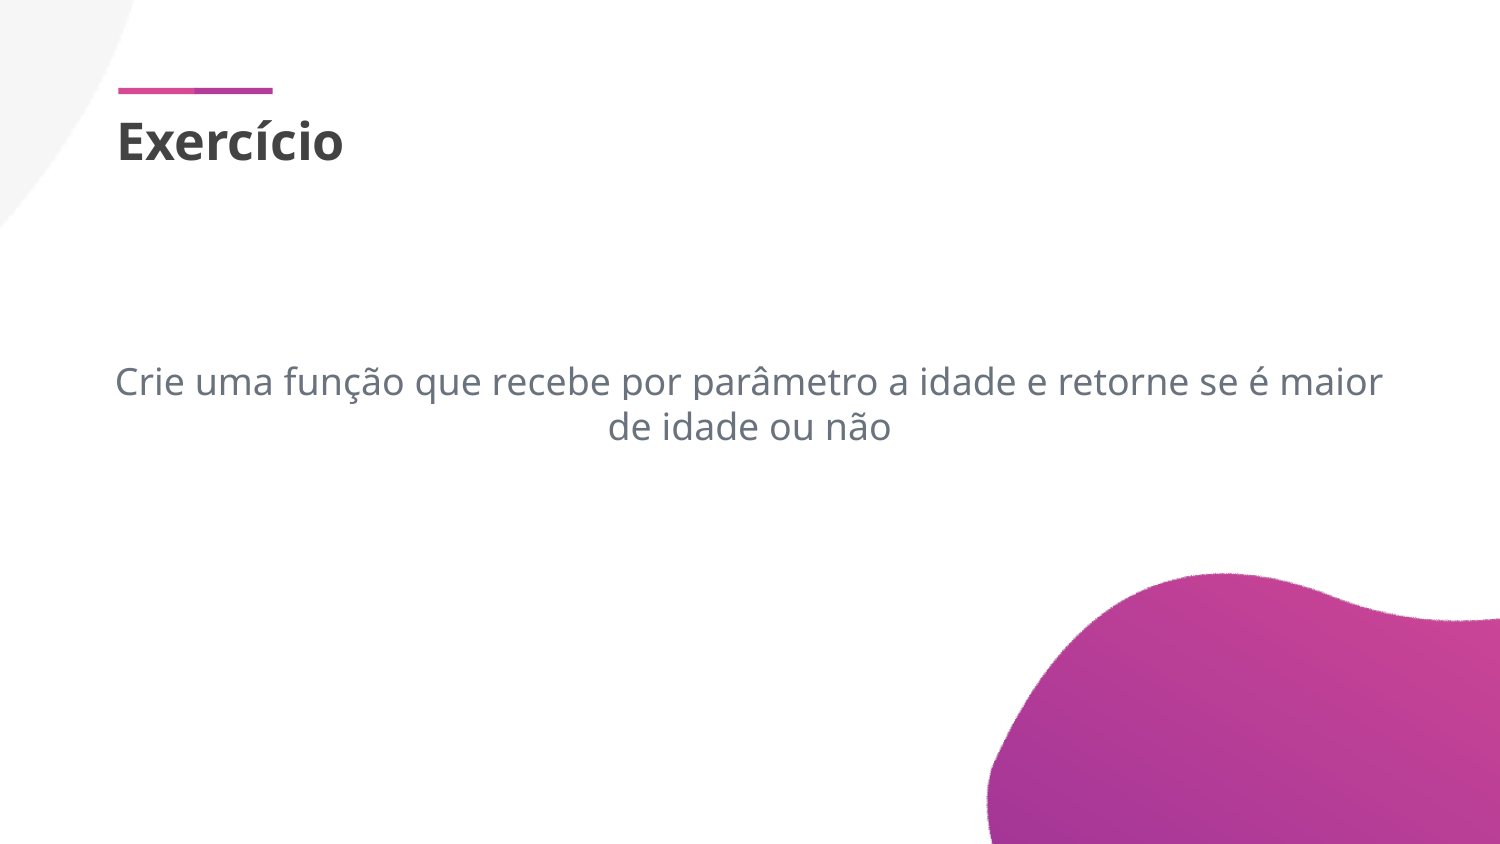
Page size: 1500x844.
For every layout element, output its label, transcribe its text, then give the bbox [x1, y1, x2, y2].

picture [931, 240, 1500, 844]
text_box [194, 87, 273, 95]
text_box Crie uma função que recebe por parâmetro a idade e retorne se é maior de idade ou não [87, 342, 1225, 502]
picture [0, 0, 161, 303]
text_box Exercício [166, 93, 995, 186]
text_box [166, 87, 194, 95]
